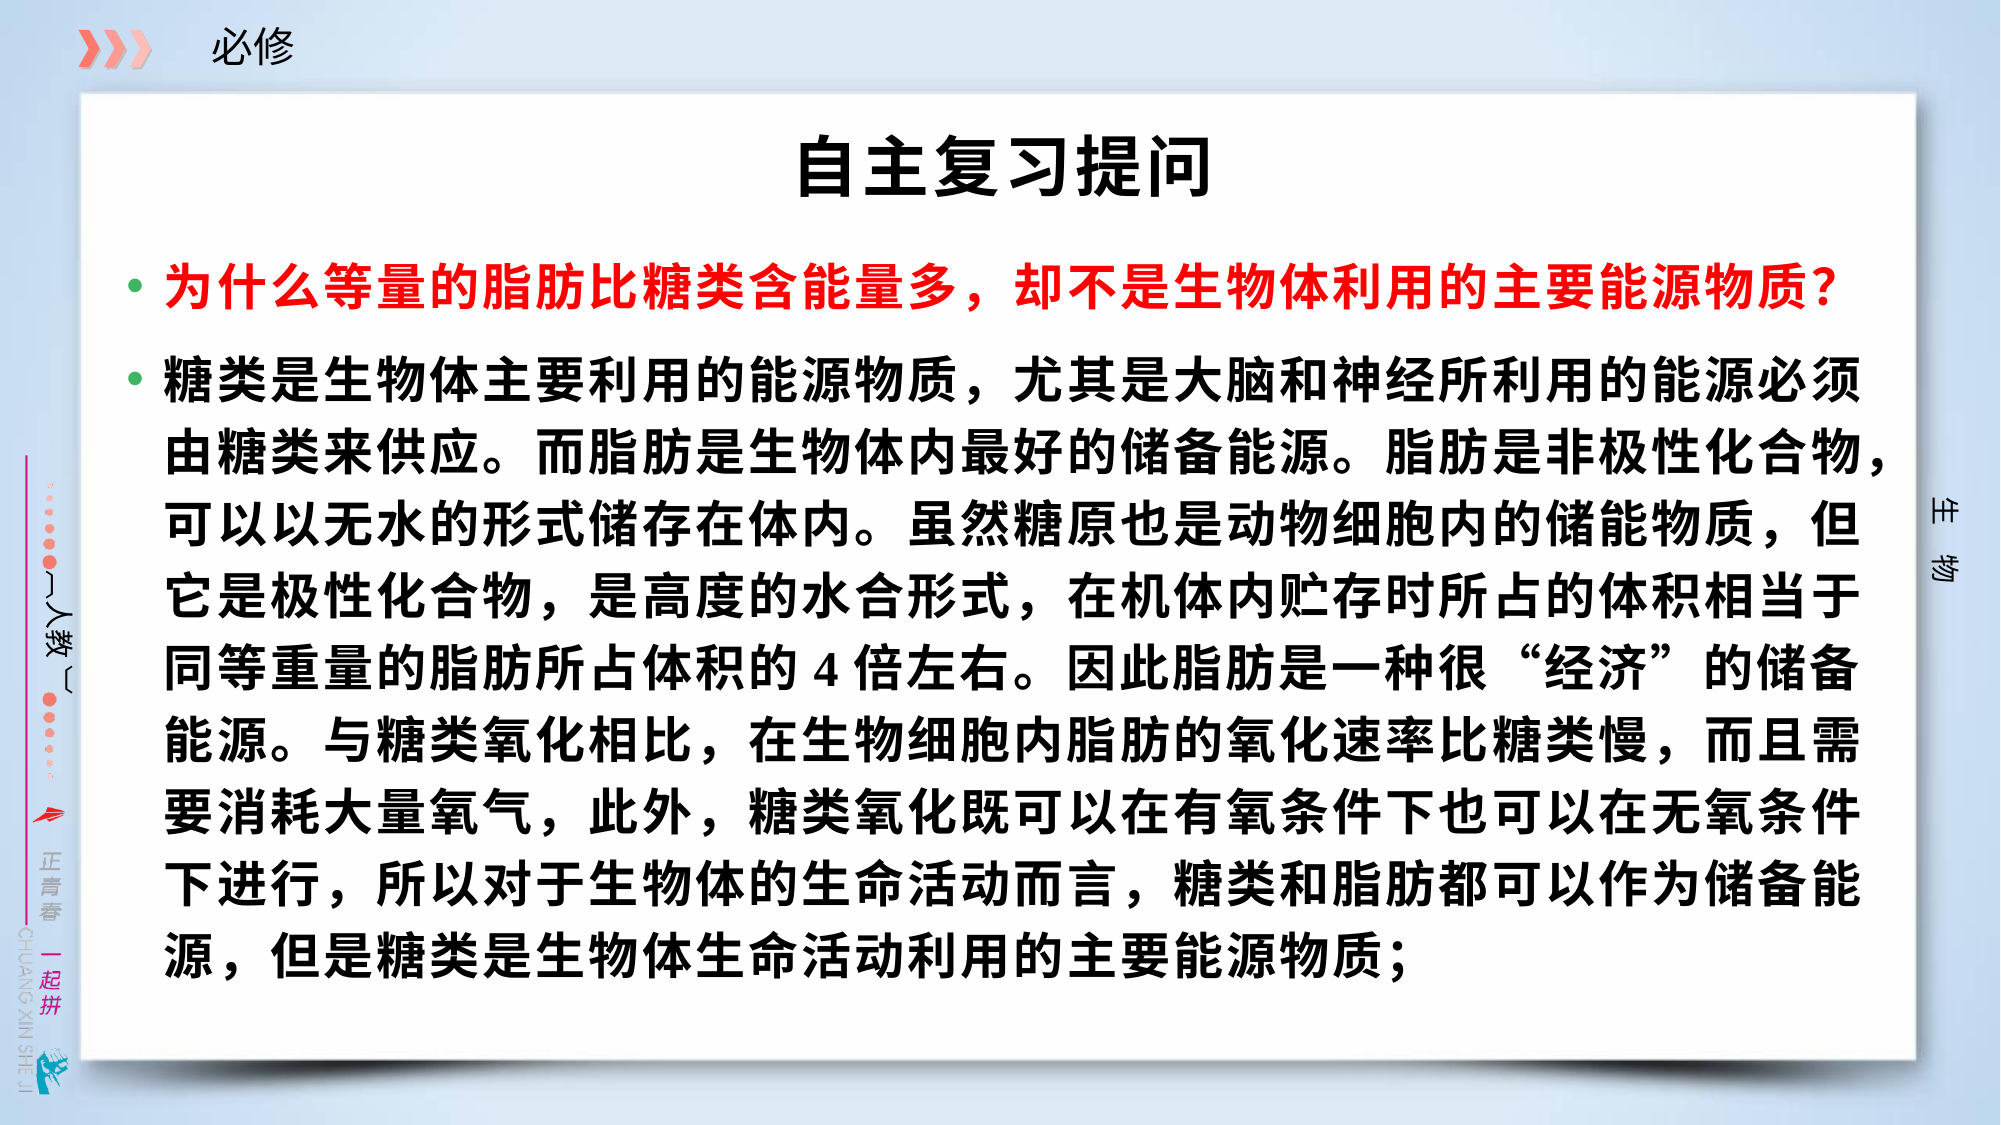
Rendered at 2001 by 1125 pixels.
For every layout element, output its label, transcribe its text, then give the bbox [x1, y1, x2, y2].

list 为什么等量的脂肪比糖类含能量多，却不是生物体利用的主要能源物质？ 糖类是生物体主要利用的能源物质，尤其是大脑和神经所利用的能源必须由糖类来供应。而脂肪是生物体内最好的储备能源。脂肪是非极性化合物，可以以无水的形式储存在体内。虽然糖原也是动物细胞内的储能物质，但它是极性化合物，是高度的水合形式，在机体内贮存时所占的体积相当于同等重量的脂肪所占体积的4倍左右。因此脂肪是一种很“经济”的储备能源。与糖类氧化相比，在生物细胞内脂肪的氧化速率比糖类慢，而且需要消耗大量氧气，此外，糖类氧化既可以在有氧条件下也可以在无氧条件下进行，所以对于生物体的生命活动而言，糖类和脂肪都可以作为储备能源，但是糖类是生物体生命活动利用的主要能源物质； [109, 243, 1891, 1064]
picture [0, 0, 2001, 1125]
title 自主复习提问 [109, 94, 1891, 236]
